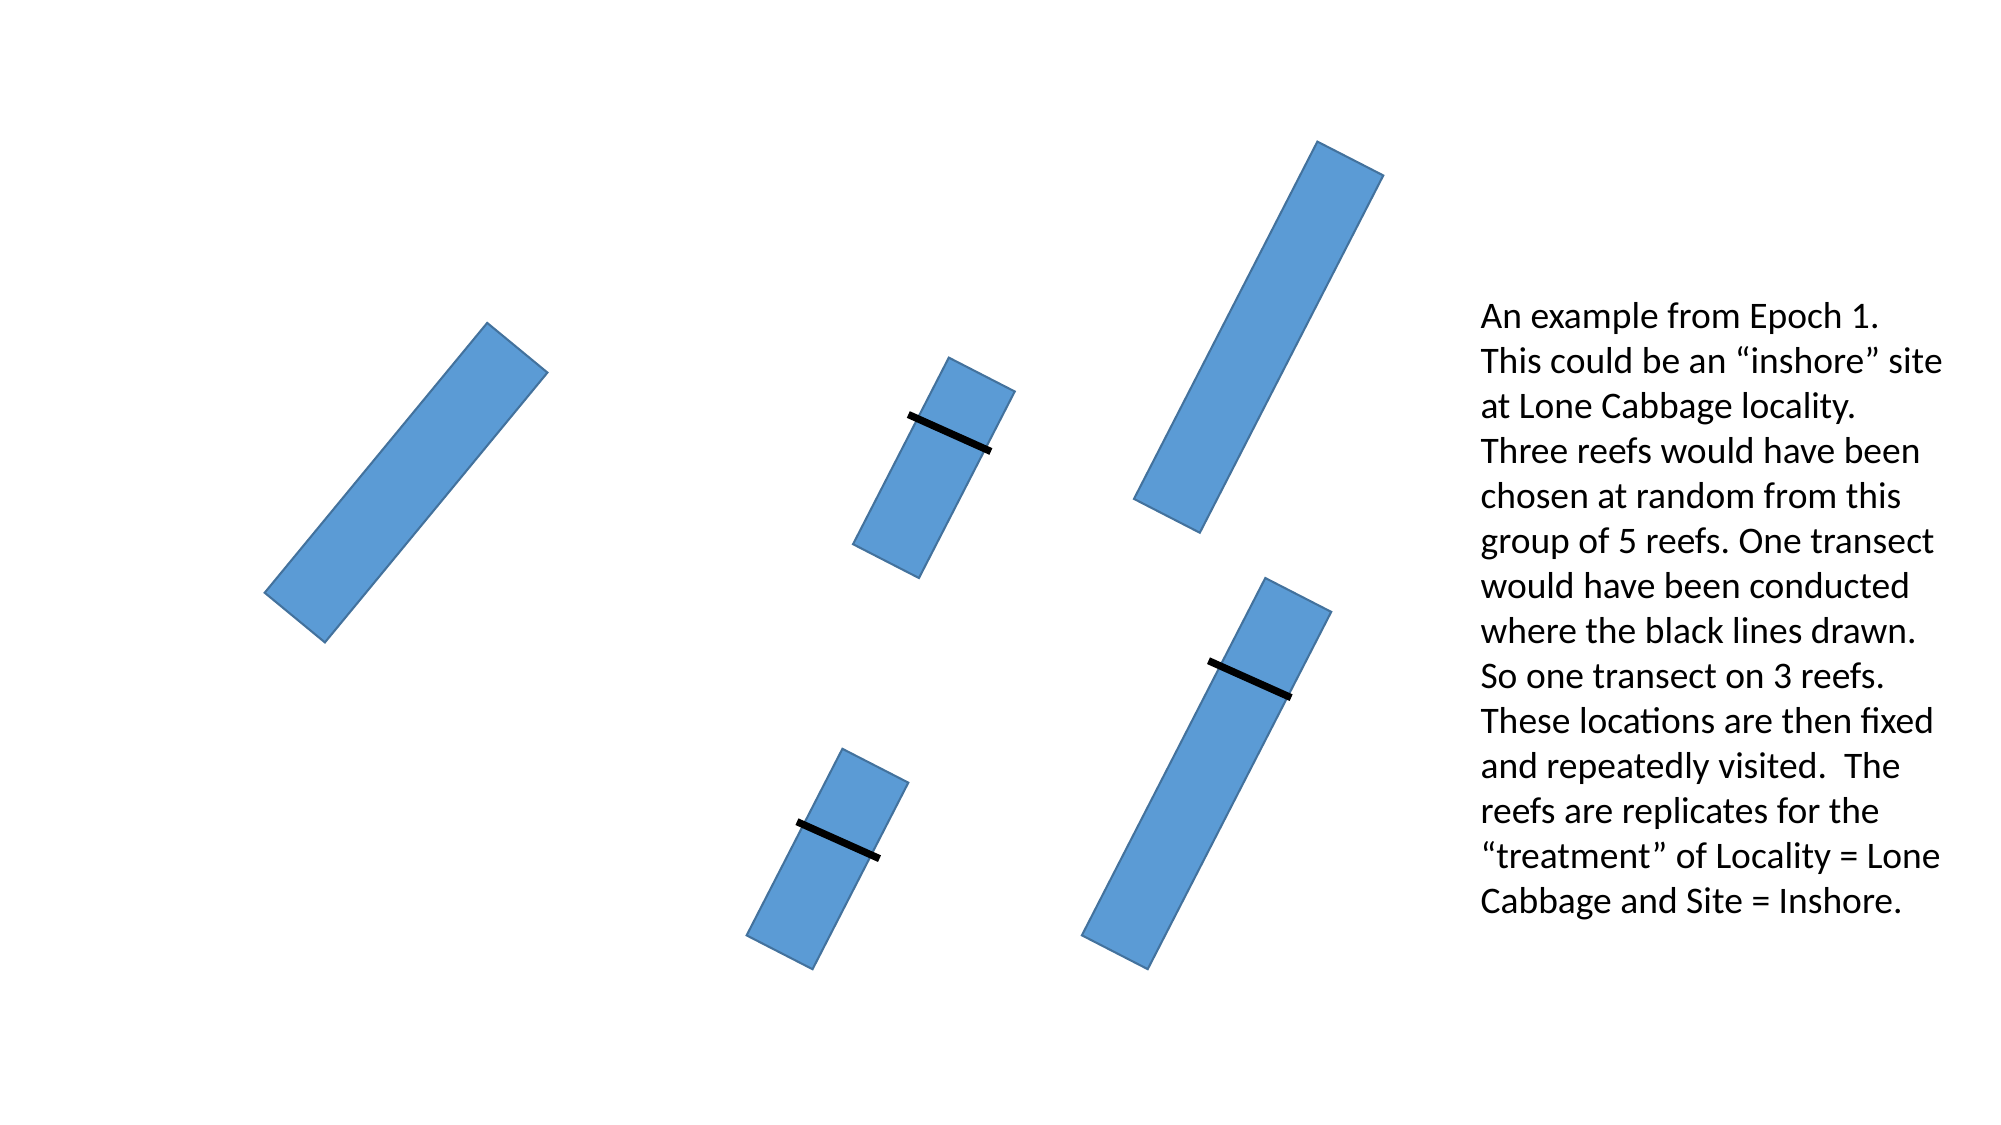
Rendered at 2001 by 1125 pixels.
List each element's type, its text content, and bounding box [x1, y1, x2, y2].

text_box [851, 434, 985, 580]
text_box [1208, 660, 1292, 698]
text_box [1132, 140, 1385, 535]
text_box [804, 747, 910, 841]
text_box [918, 356, 1017, 440]
text_box [1222, 576, 1333, 691]
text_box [908, 414, 991, 452]
text_box [745, 836, 871, 971]
text_box [1080, 687, 1287, 971]
text_box An example from Epoch 1. This could be an “inshore” site at Lone Cabbage locality. Three reefs would have been chosen at random from this group of 5 reefs. One transect would have been conducted where the black lines drawn. So one transect on 3 reefs. These locations are then fixed and repeatedly visited. The reefs are replicates for the “treatment” of Locality = Lone Cabbage and Site = Inshore. [1465, 283, 1959, 928]
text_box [796, 821, 880, 859]
text_box [263, 321, 549, 644]
